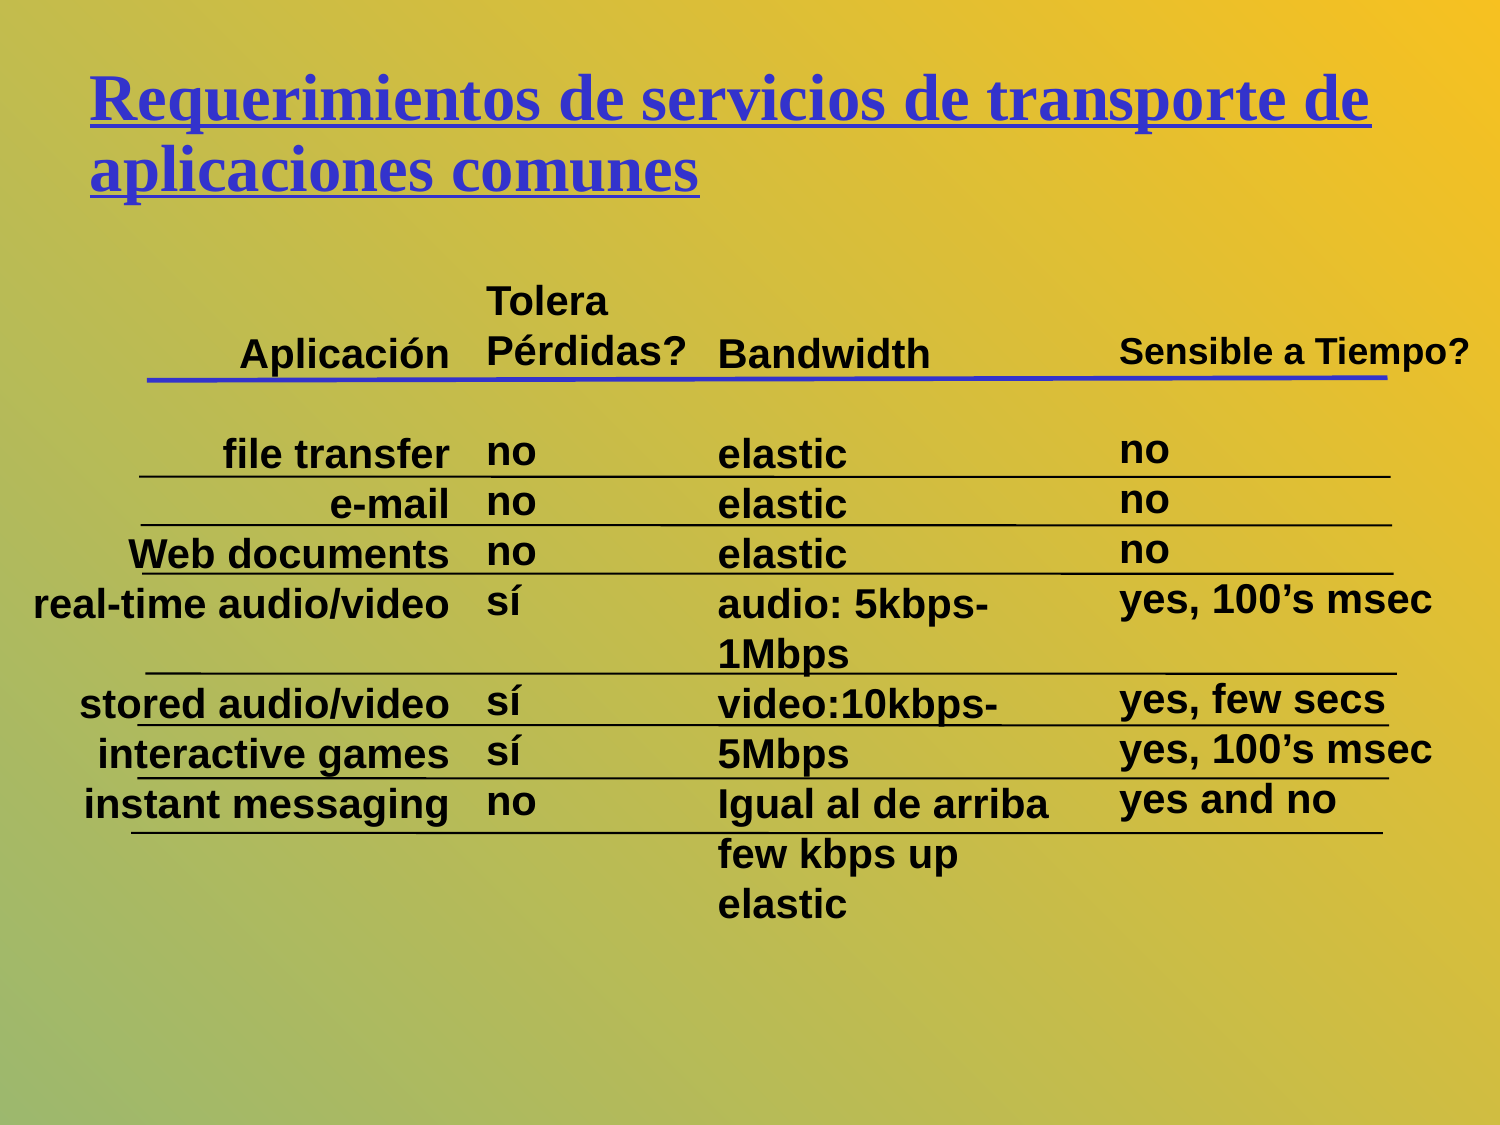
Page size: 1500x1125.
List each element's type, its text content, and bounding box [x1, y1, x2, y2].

text_box Bandwidth elastic elastic elastic audio: 5kbps-1Mbps video:10kbps-5Mbps Igual al de arriba few kbps up elastic [702, 477, 1104, 525]
text_box Tolera Pérdidas? no no no sí sí sí no [471, 266, 703, 379]
text_box Tolera Pérdidas? no no no sí sí sí no [471, 726, 702, 778]
text_box Aplicación file transfer e-mail Web documents real-time audio/video stored audio/video interactive games instant messaging [17, 319, 465, 835]
text_box Tolera Pérdidas? no no no sí sí sí no [471, 574, 702, 673]
text_box Bandwidth elastic elastic elastic audio: 5kbps-1Mbps video:10kbps-5Mbps Igual al de arriba few kbps up elastic [702, 779, 1126, 833]
text_box Tolera Pérdidas? no no no sí sí sí no [471, 526, 702, 573]
text_box Bandwidth elastic elastic elastic audio: 5kbps-1Mbps video:10kbps-5Mbps Igual al de arriba few kbps up elastic [702, 834, 1126, 935]
text_box Bandwidth elastic elastic elastic audio: 5kbps-1Mbps video:10kbps-5Mbps Igual al de arriba few kbps up elastic [702, 726, 1104, 778]
text_box Requerimientos de servicios de transporte de aplicaciones comunes [75, 37, 1421, 225]
text_box Bandwidth elastic elastic elastic audio: 5kbps-1Mbps video:10kbps-5Mbps Igual al de arriba few kbps up elastic [702, 574, 1104, 673]
text_box Tolera Pérdidas? no no no sí sí sí no [471, 477, 702, 525]
text_box Bandwidth elastic elastic elastic audio: 5kbps-1Mbps video:10kbps-5Mbps Igual al de arriba few kbps up elastic [702, 319, 1104, 476]
text_box Bandwidth elastic elastic elastic audio: 5kbps-1Mbps video:10kbps-5Mbps Igual al de arriba few kbps up elastic [702, 526, 1104, 573]
text_box Sensible a Tiempo? no no no yes, 100’s msec yes, few secs yes, 100’s msec yes and no [1104, 319, 1500, 830]
text_box Bandwidth elastic elastic elastic audio: 5kbps-1Mbps video:10kbps-5Mbps Igual al de arriba few kbps up elastic [702, 674, 1104, 725]
text_box Tolera Pérdidas? no no no sí sí sí no [471, 674, 702, 725]
text_box Tolera Pérdidas? no no no sí sí sí no [471, 779, 702, 833]
text_box Tolera Pérdidas? no no no sí sí sí no [471, 380, 702, 476]
